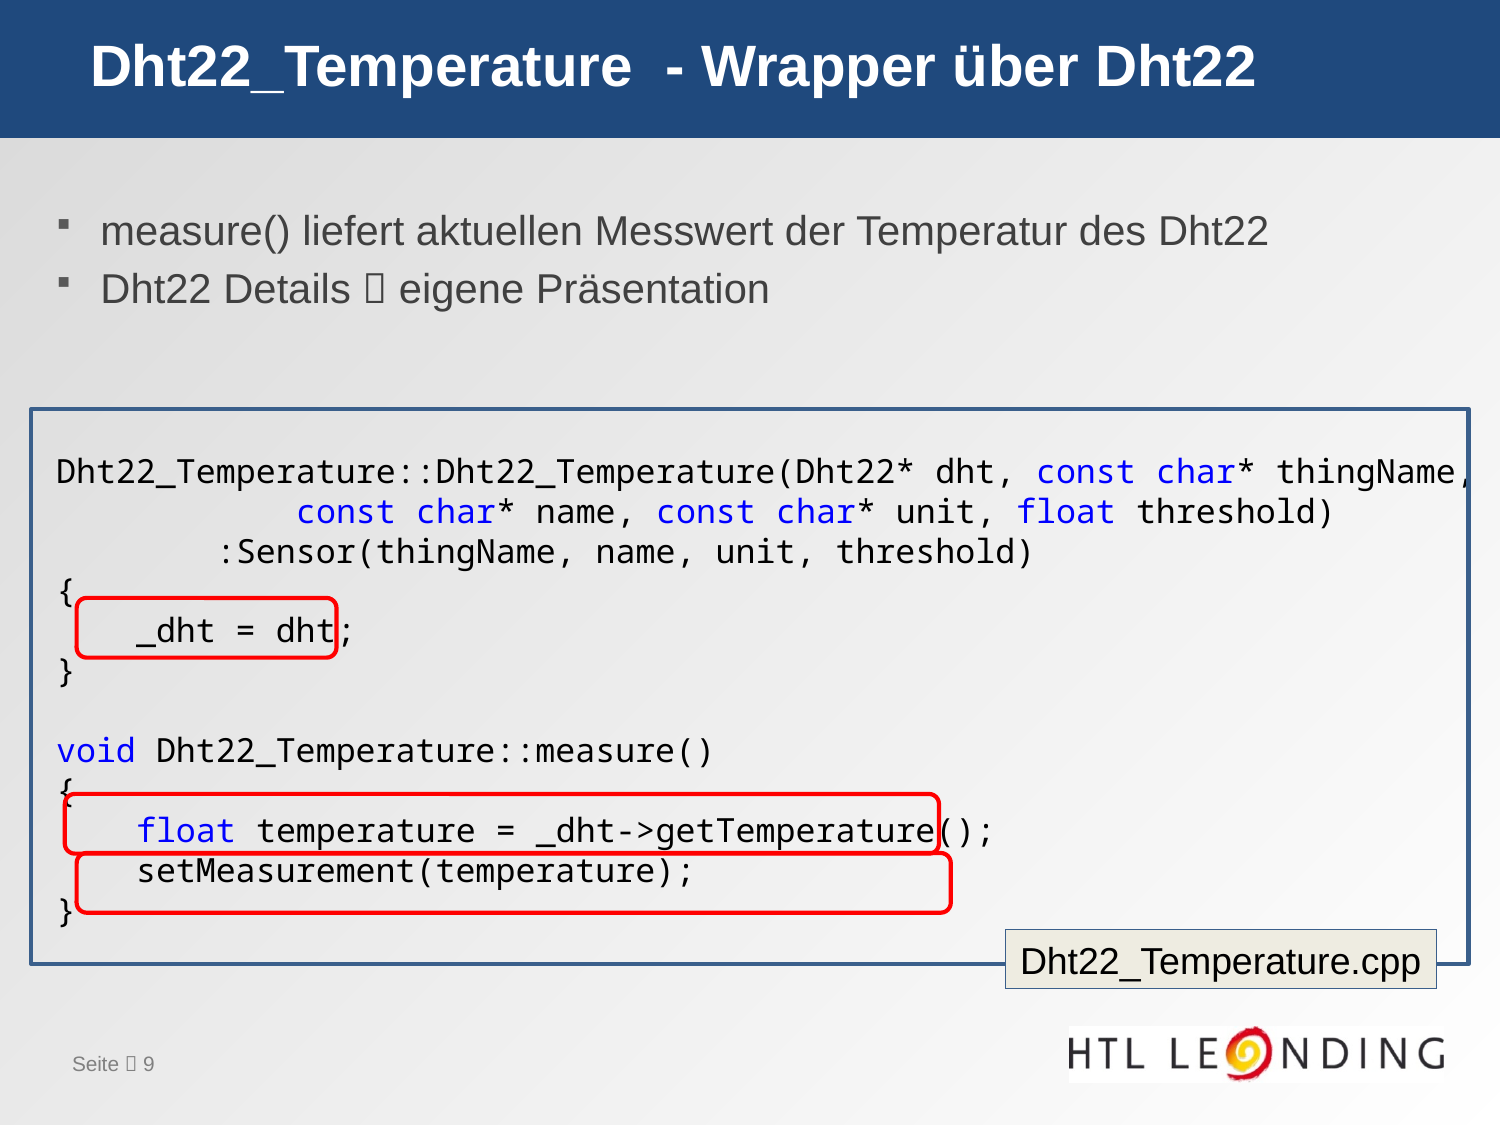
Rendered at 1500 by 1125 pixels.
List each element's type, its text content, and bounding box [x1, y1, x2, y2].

title Dht22_Temperature - Wrapper über Dht22 [75, 20, 1425, 208]
text_box Dht22_Temperature::Dht22_Temperature(Dht22* dht, const char* thingName, const char* name, const char* unit, float threshold) :Sensor(thingName, name, unit, threshold) { _dht = dht; } void Dht22_Temperature::measure() { float temperature = _dht->getTemperature(); setMeasurement(temperature); } [41, 442, 1500, 1017]
picture [1069, 1026, 1444, 1083]
text_box Dht22_Temperature.cpp [1005, 929, 1437, 989]
list measure() liefert aktuellen Messwert der Temperatur des Dht22 Dht22 Details  eigene Präsentation [41, 196, 1388, 407]
text_box [29, 407, 1471, 966]
